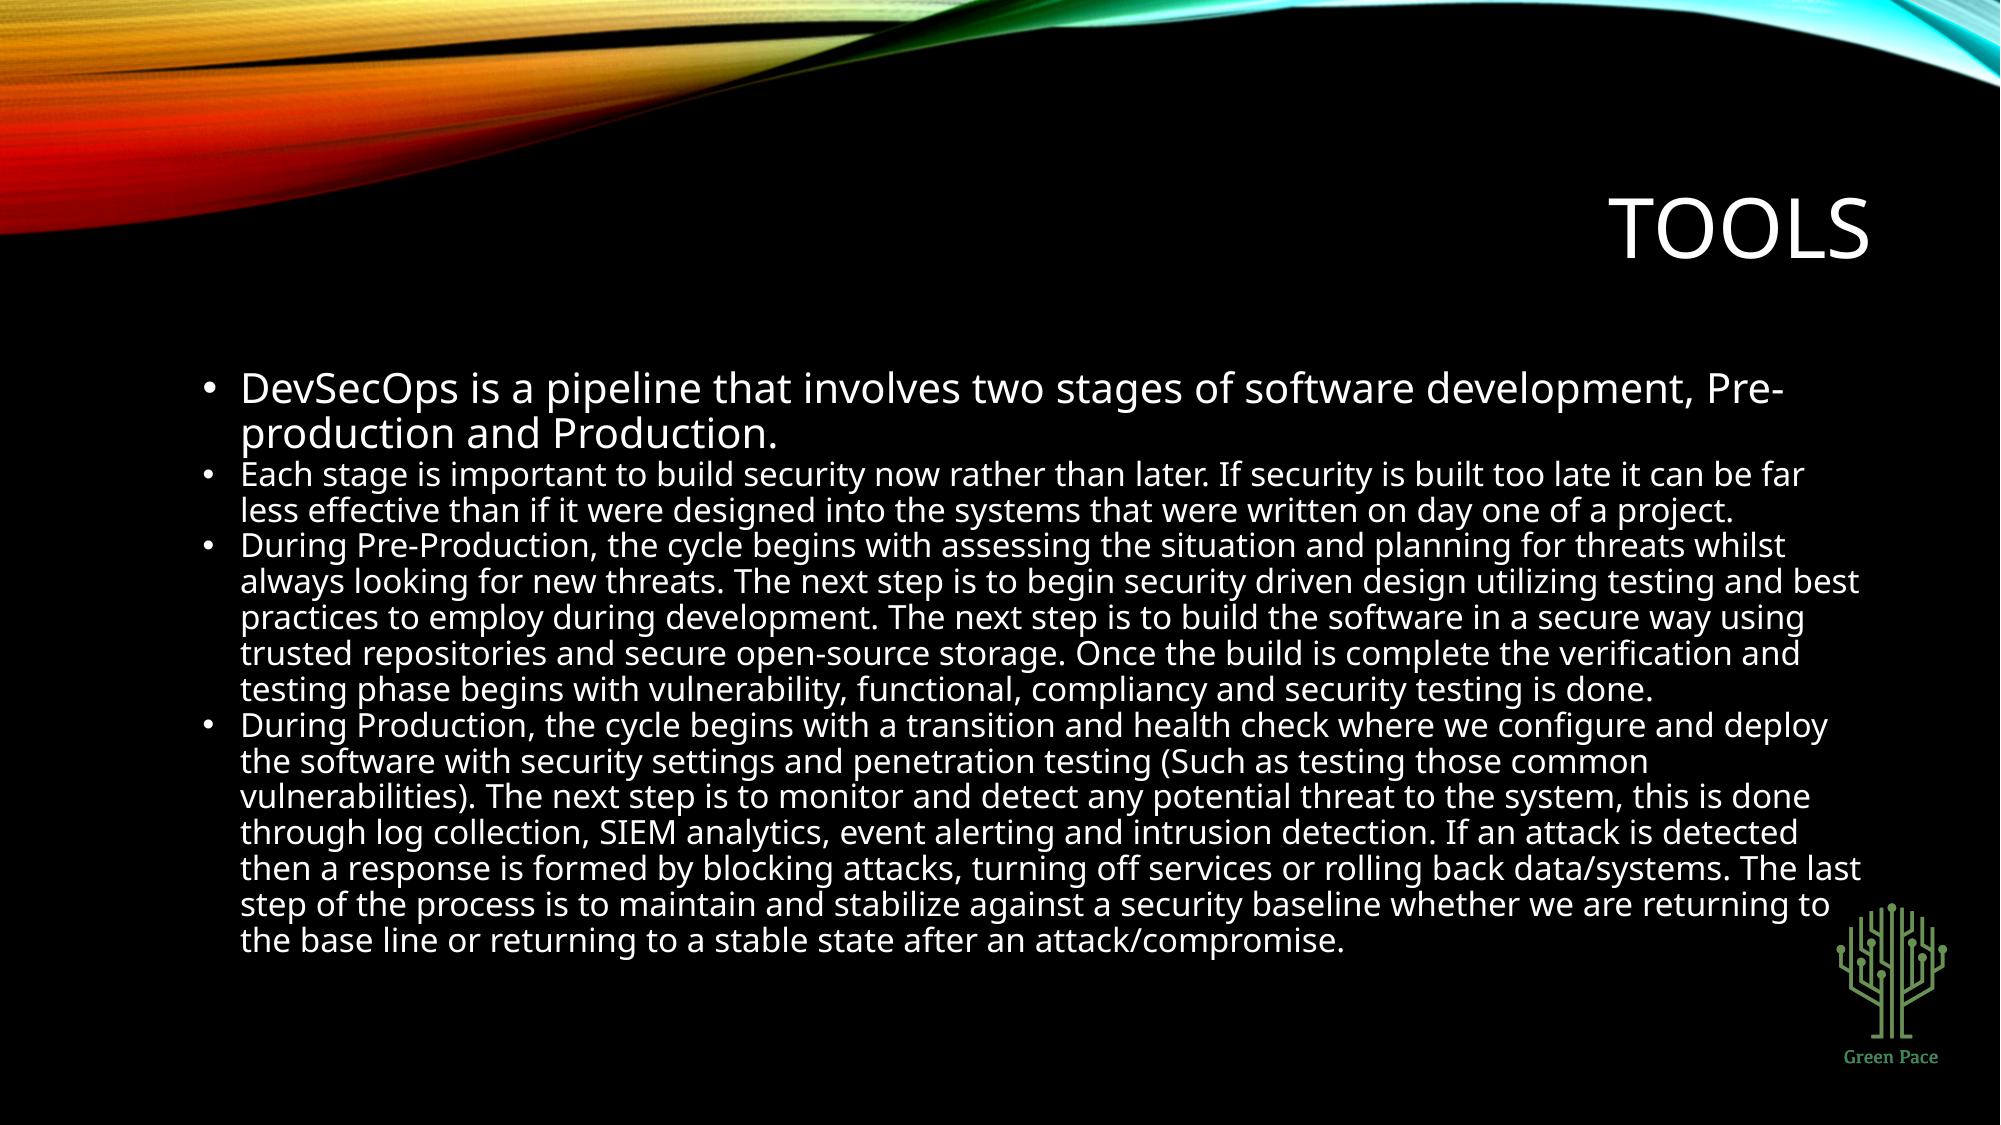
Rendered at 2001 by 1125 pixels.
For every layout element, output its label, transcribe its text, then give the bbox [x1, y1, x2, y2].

picture [0, 0, 2000, 237]
picture [1817, 892, 1964, 1082]
list DevSecOps is a pipeline that involves two stages of software development, Pre-production and Production. Each stage is important to build security now rather than later. If security is built too late it can be far less effective than if it were designed into the systems that were written on day one of a project. During Pre-Production, the cycle begins with assessing the situation and planning for threats whilst always looking for new threats. The next step is to begin security driven design utilizing testing and best practices to employ during development. The next step is to build the software in a secure way using trusted repositories and secure open-source storage. Once the build is complete the verification and testing phase begins with vulnerability, functional, compliancy and security testing is done. During Production, the cycle begins with a transition and health check where we configure and deploy the software with security settings and penetration testing (Such as testing those common vulnerabilities). The next step is to monitor and detect any potential threat to the system, this is done through log collection, SIEM analytics, event alerting and intrusion detection. If an attack is detected then a response is formed by blocking attacks, turning off services or rolling back data/systems. The last step of the process is to maintain and stabilize against a security baseline whether we are returning to the base line or returning to a stable state after an attack/compromise. [112, 360, 1888, 1021]
title TOOLS [474, 125, 1888, 338]
